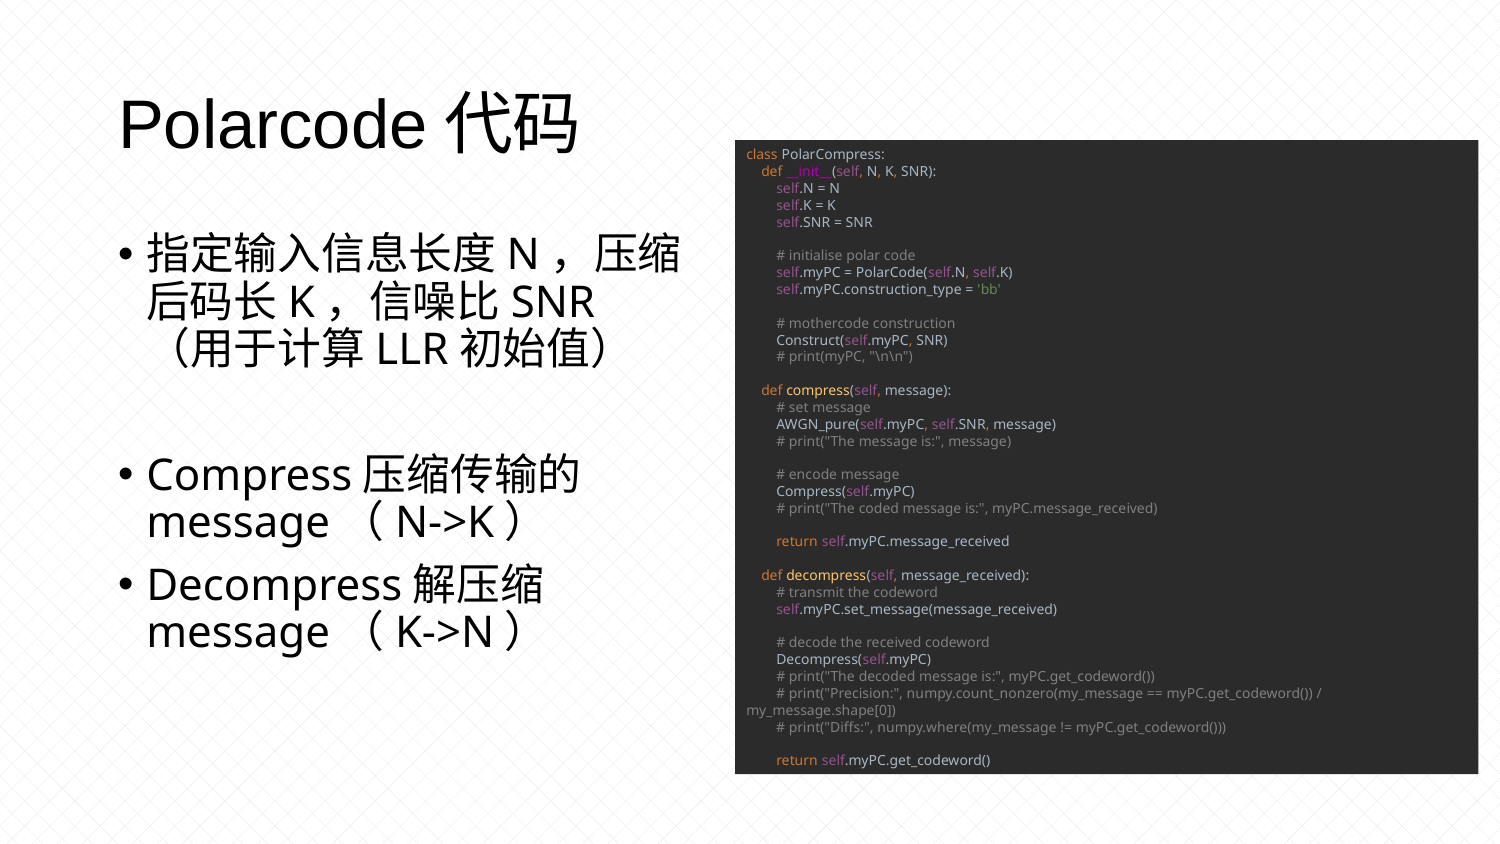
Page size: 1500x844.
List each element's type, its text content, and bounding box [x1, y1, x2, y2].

list 指定输入信息长度N，压缩后码长K，信噪比SNR（用于计算LLR初始值） Compress压缩传输的message（N->K） Decompress解压缩message（K->N） [103, 224, 699, 760]
text_box class PolarCompress: def __init__(self, N, K, SNR): self.N = N self.K = K self.SNR = SNR # initialise polar code self.myPC = PolarCode(self.N, self.K) self.myPC.construction_type = 'bb' # mothercode construction Construct(self.myPC, SNR) # print(myPC, "\n\n") def compress(self, message): # set message AWGN_pure(self.myPC, self.SNR, message) # print("The message is:", message) # encode message Compress(self.myPC) # print("The coded message is:", myPC.message_received) return self.myPC.message_received def decompress(self, message_received): # transmit the codeword self.myPC.set_message(message_received) # decode the received codeword Decompress(self.myPC) # print("The decoded message is:", myPC.get_codeword()) # print("Precision:", numpy.count_nonzero(my_message == myPC.get_codeword()) / my_message.shape[0]) # print("Diffs:", numpy.where(my_message != myPC.get_codeword())) return self.myPC.get_codeword() [735, 140, 1479, 775]
title Polarcode代码 [103, 44, 1397, 208]
